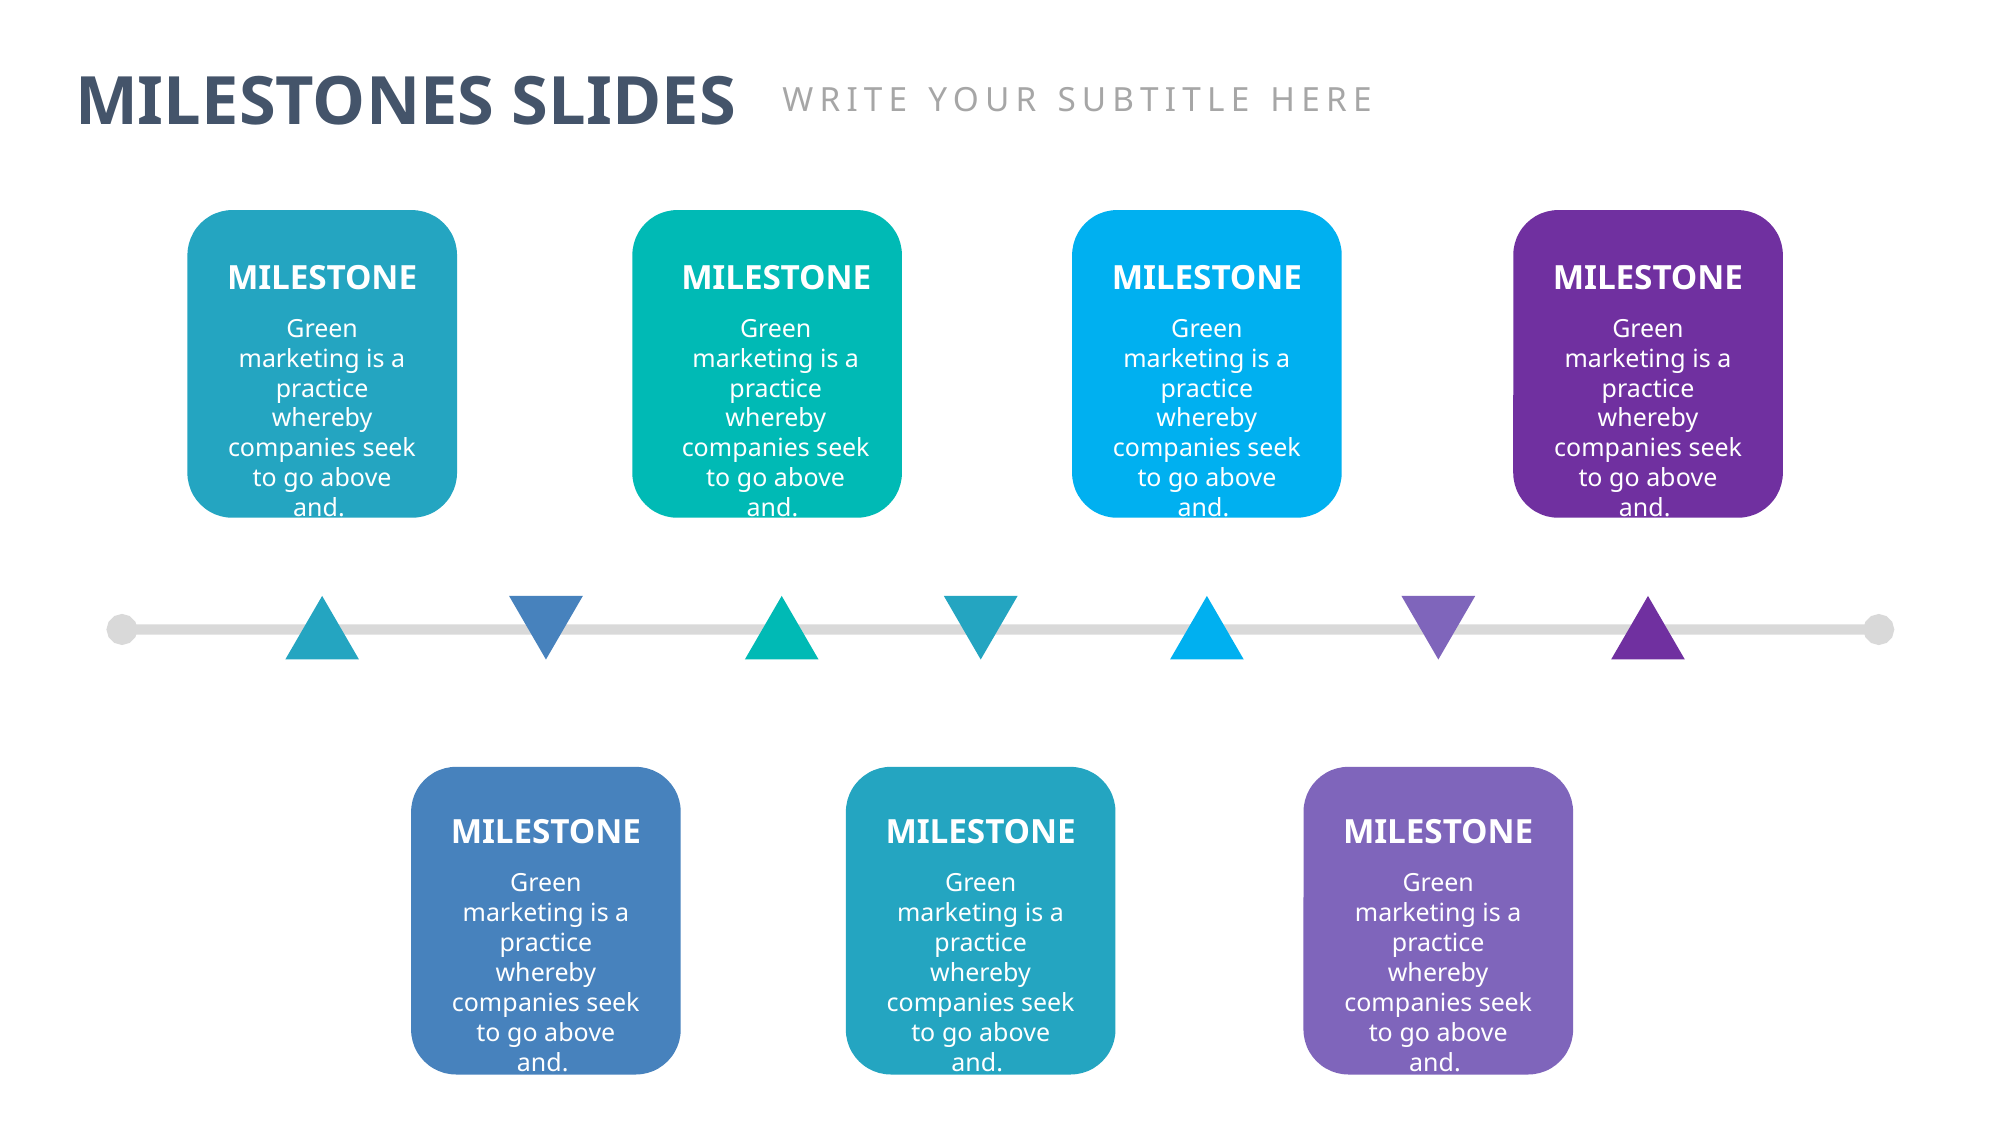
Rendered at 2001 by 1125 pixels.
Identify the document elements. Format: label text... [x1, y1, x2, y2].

text_box [1071, 209, 1343, 512]
text_box Green marketing is a practice whereby companies seek to go above and. [432, 858, 660, 1084]
text_box MILESTONE [1328, 803, 1549, 858]
text_box [1168, 593, 1246, 661]
text_box [844, 765, 1117, 1070]
text_box [115, 623, 301, 636]
text_box Green marketing is a practice whereby companies seek to go above and. [1325, 858, 1552, 1084]
text_box [186, 209, 459, 513]
text_box [507, 594, 585, 662]
text_box MILESTONE [870, 803, 1091, 858]
text_box [743, 593, 821, 661]
text_box [283, 593, 361, 661]
text_box Green marketing is a practice whereby companies seek to go above and. [867, 858, 1094, 1084]
text_box MILESTONES SLIDES [60, 50, 752, 146]
text_box Green marketing is a practice whereby companies seek to go above and. [662, 304, 890, 530]
text_box MILESTONE [212, 249, 433, 304]
text_box Green marketing is a practice whereby companies seek to go above and. [1534, 304, 1762, 530]
text_box [410, 765, 682, 1069]
text_box MILESTONE [666, 249, 887, 304]
text_box MILESTONE [1538, 249, 1758, 304]
text_box MILESTONE [436, 803, 656, 858]
text_box [1609, 593, 1687, 661]
text_box Green marketing is a practice whereby companies seek to go above and. [1093, 304, 1321, 530]
text_box Green marketing is a practice whereby companies seek to go above and. [208, 304, 436, 530]
text_box [1512, 209, 1784, 512]
text_box [1669, 623, 1885, 636]
text_box MILESTONE [1097, 249, 1317, 304]
text_box [1399, 594, 1477, 662]
text_box WRITE YOUR SUBTITLE HERE [767, 70, 1388, 126]
text_box [631, 209, 903, 517]
text_box [1302, 765, 1575, 1070]
text_box [942, 594, 1020, 662]
